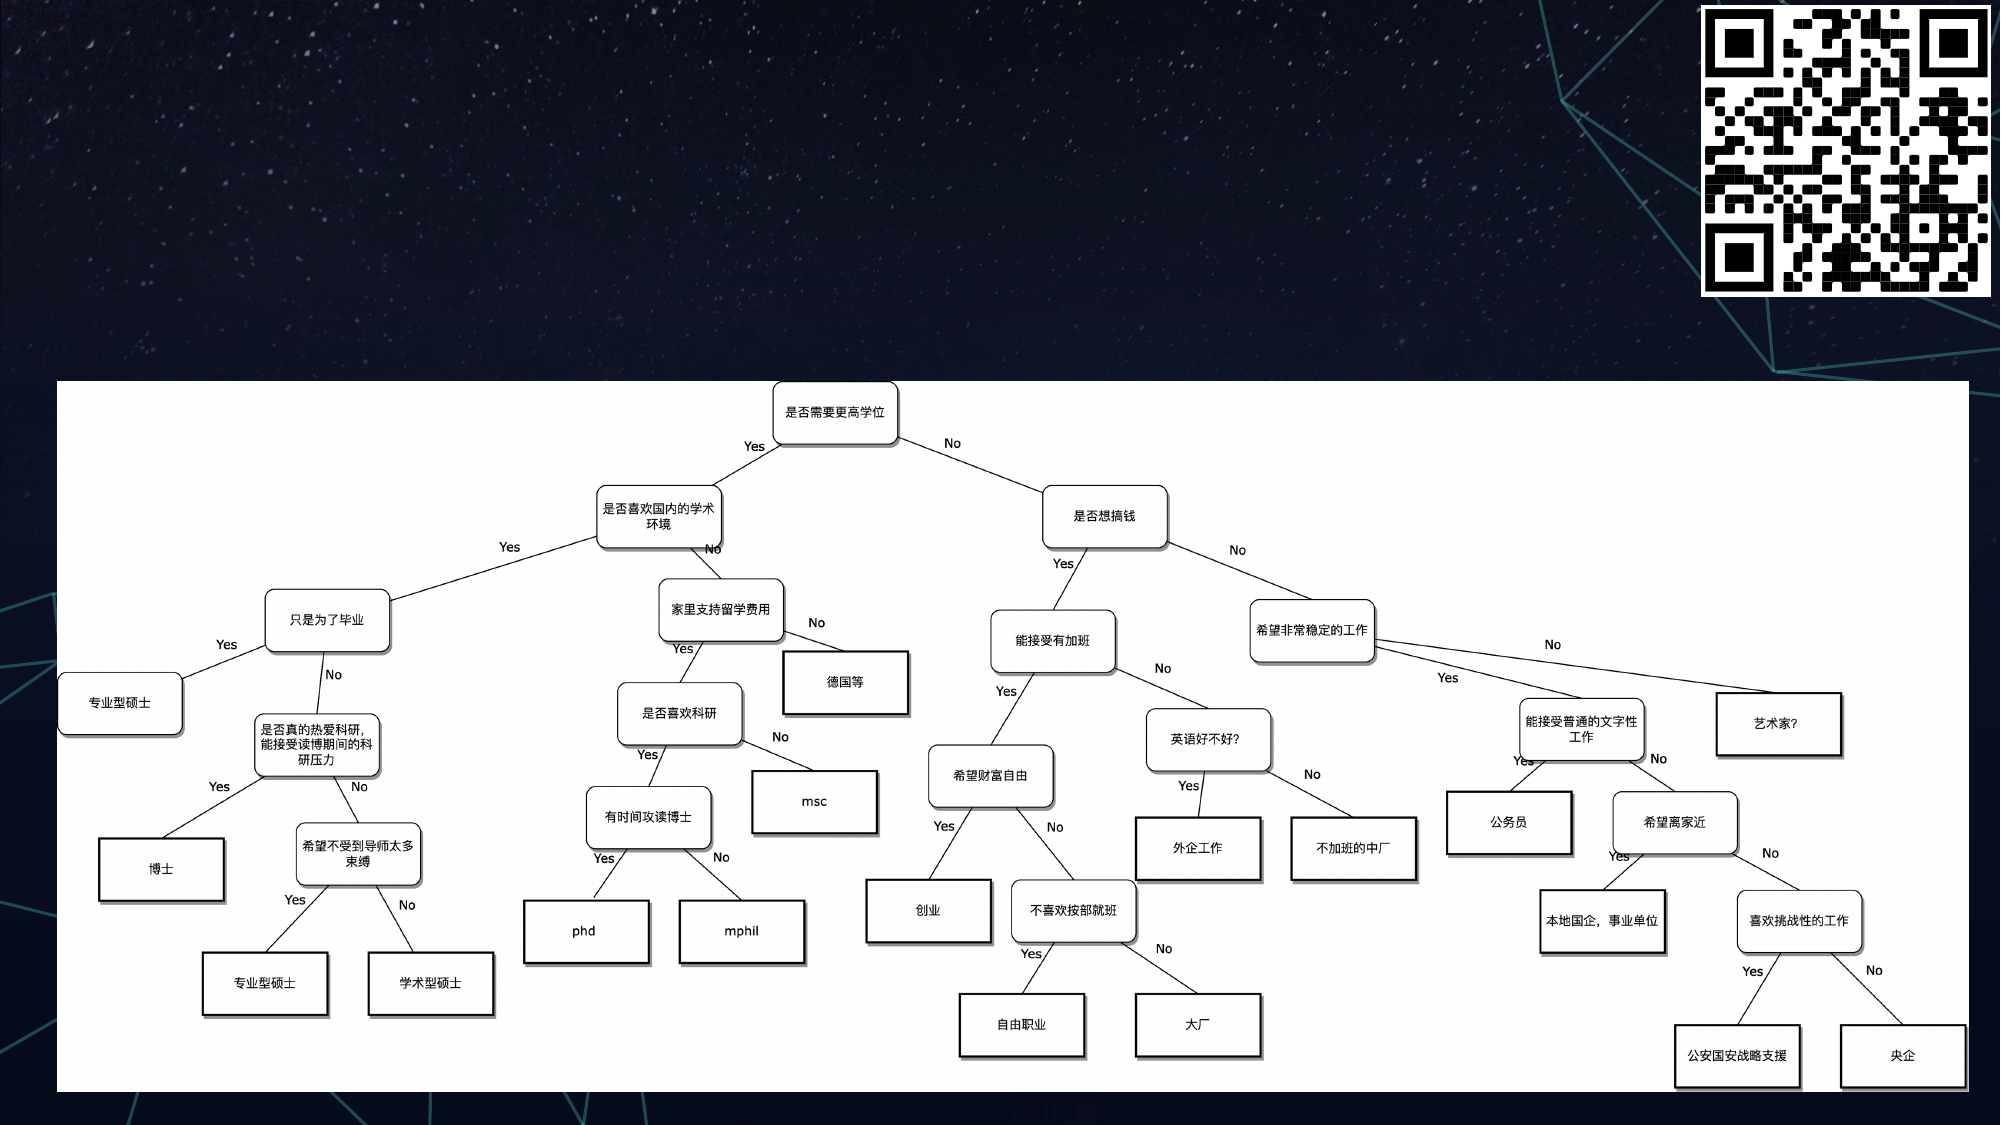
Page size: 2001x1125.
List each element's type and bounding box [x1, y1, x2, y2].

text_box [1523, 0, 2000, 404]
text_box [0, 593, 651, 1125]
picture [0, 0, 2000, 1125]
picture [1701, 5, 1991, 297]
